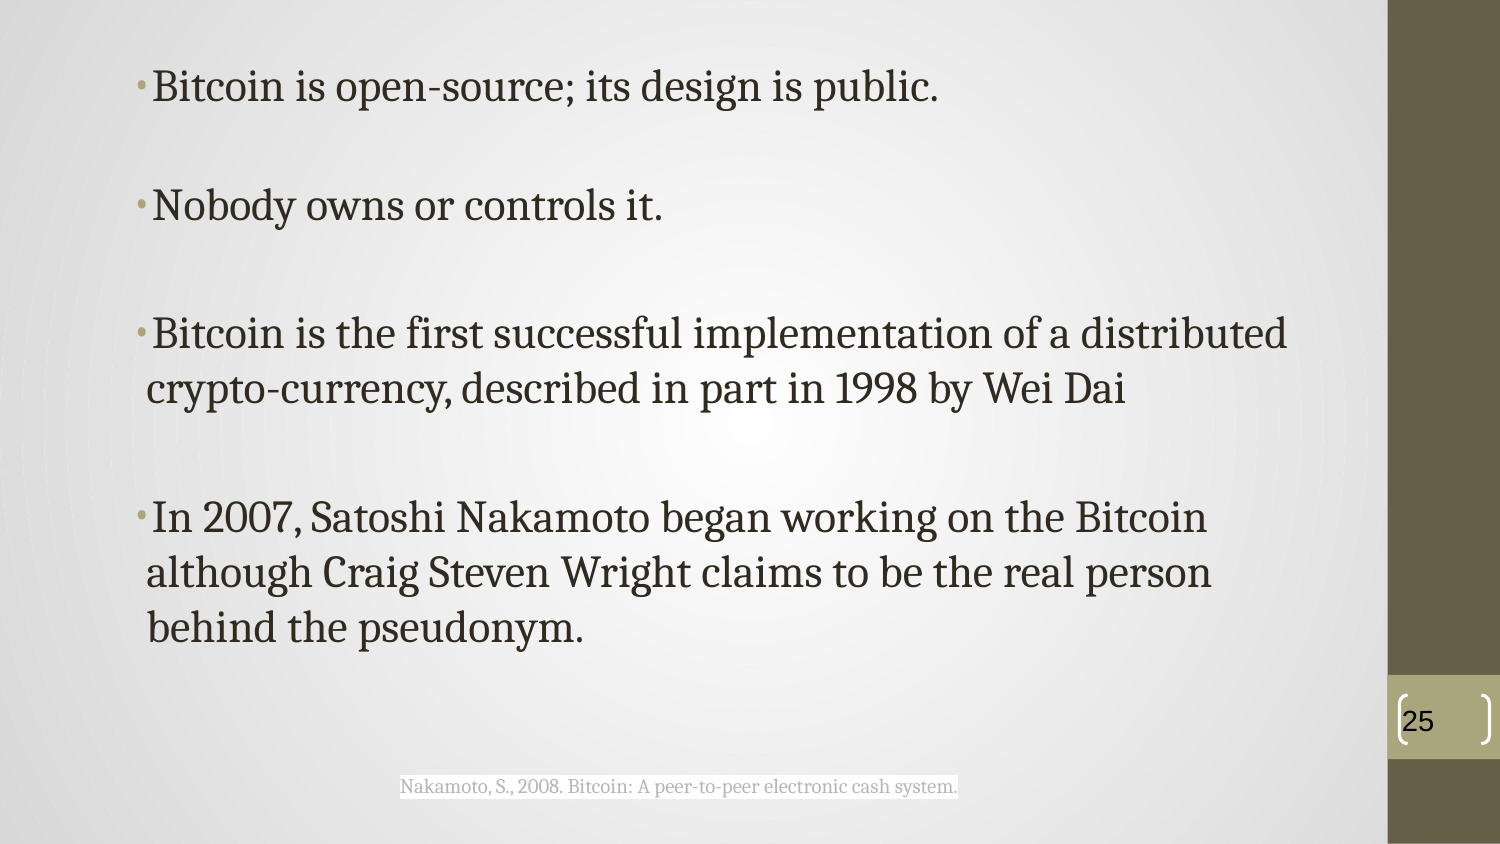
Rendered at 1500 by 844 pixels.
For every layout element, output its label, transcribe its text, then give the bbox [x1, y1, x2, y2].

slide_number ‹#› [1397, 693, 1492, 746]
list Bitcoin is open-source; its design is public. Nobody owns or controls it. Bitcoin is the first successful implementation of a distributed crypto-currency, described in part in 1998 by Wei Dai In 2007, Satoshi Nakamoto began working on the Bitcoin although Craig Steven Wright claims to be the real person behind the pseudonym. [75, 40, 1325, 725]
text_box Nakamoto, S., 2008. Bitcoin: A peer-to-peer electronic cash system. [12, 727, 1345, 843]
